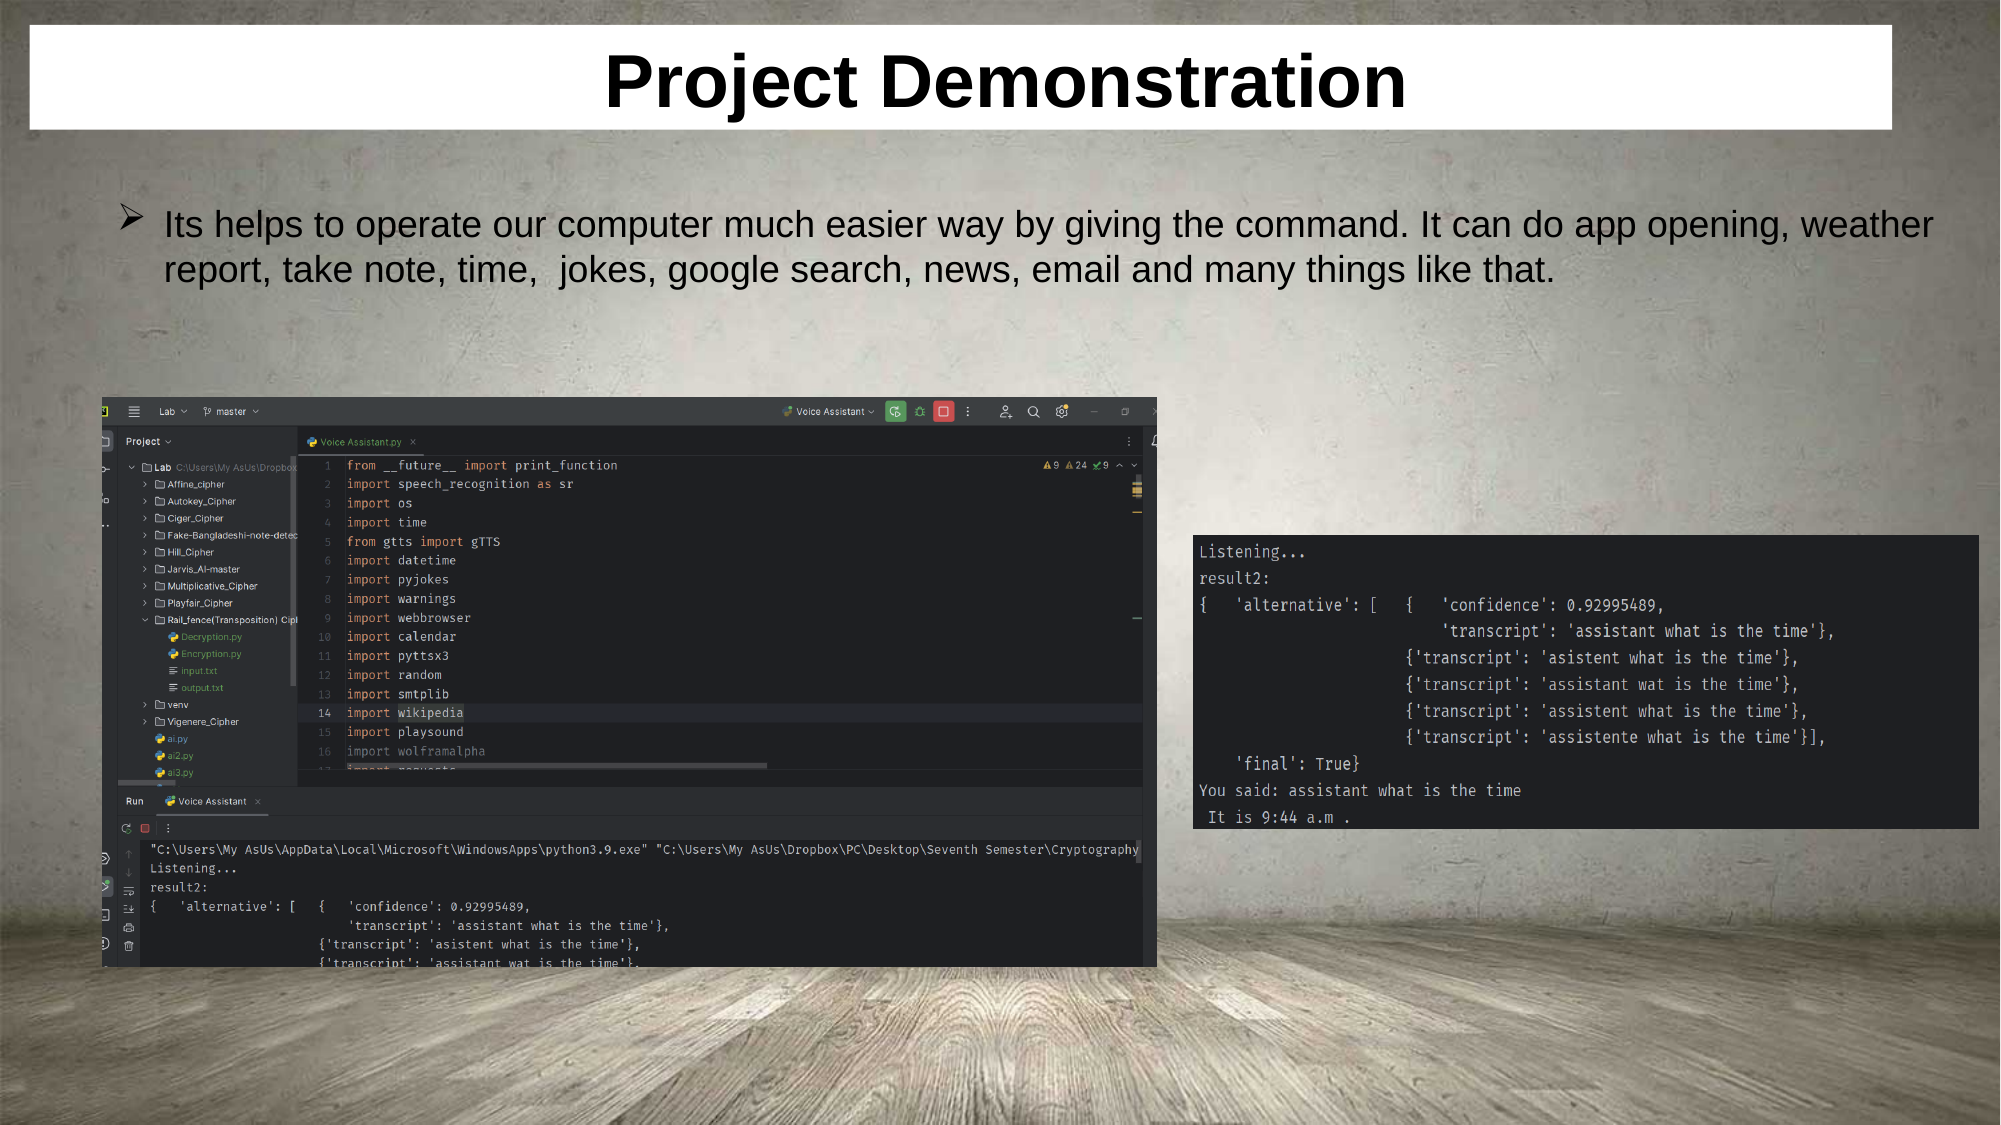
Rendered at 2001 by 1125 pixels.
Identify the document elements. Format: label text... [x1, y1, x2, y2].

text_box Project Demonstration [29, 24, 1893, 130]
picture [0, 0, 2001, 1125]
text_box Its helps to operate our computer much easier way by giving the command. It can do app opening, weather report, take note, time, jokes, google search, news, email and many things like that. [102, 192, 1952, 297]
